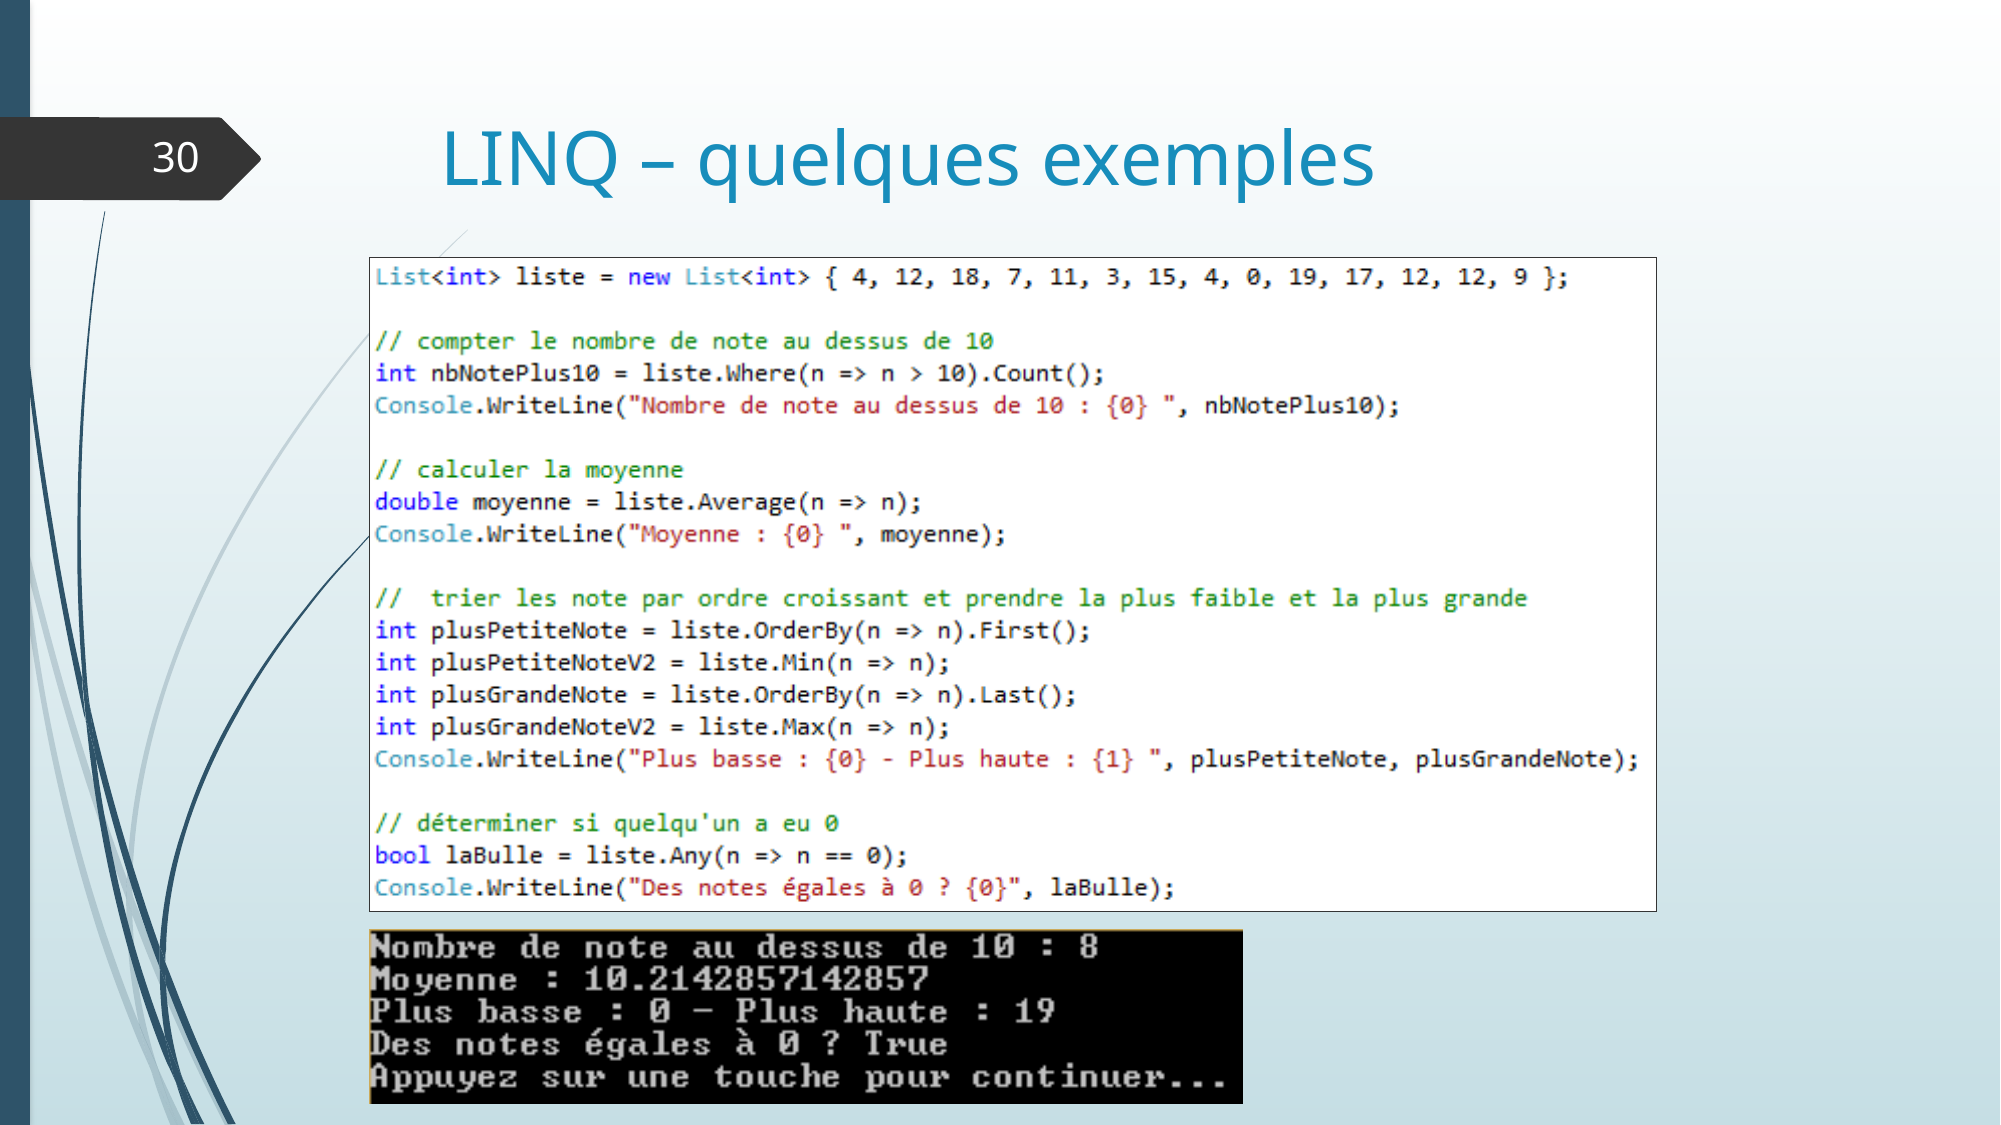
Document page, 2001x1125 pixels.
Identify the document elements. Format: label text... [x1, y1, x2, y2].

title LINQ – quelques exemples [425, 102, 1888, 313]
picture [368, 256, 1657, 912]
slide_number 30 [87, 129, 216, 190]
picture [368, 929, 1244, 1105]
